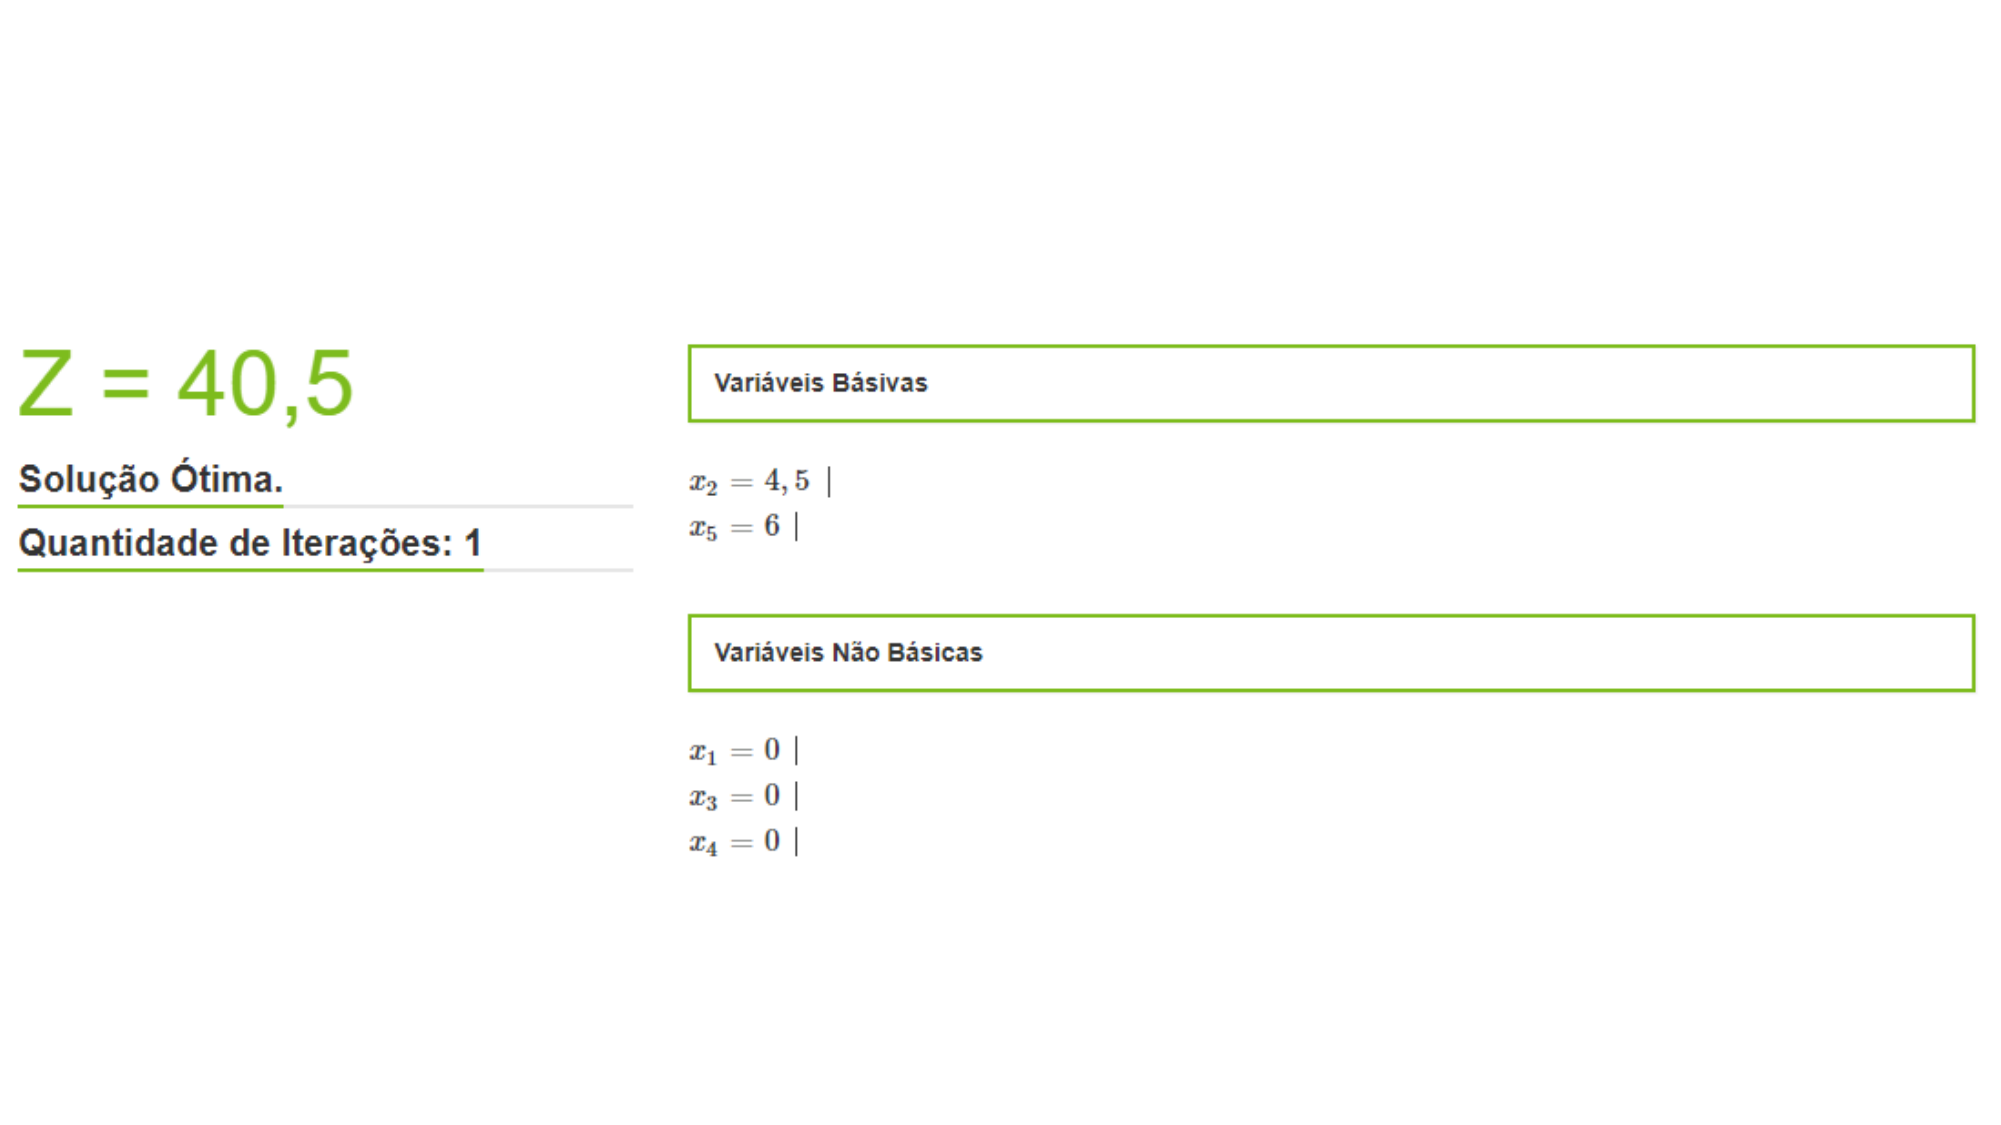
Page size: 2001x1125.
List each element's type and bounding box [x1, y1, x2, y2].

picture [7, 309, 1993, 889]
